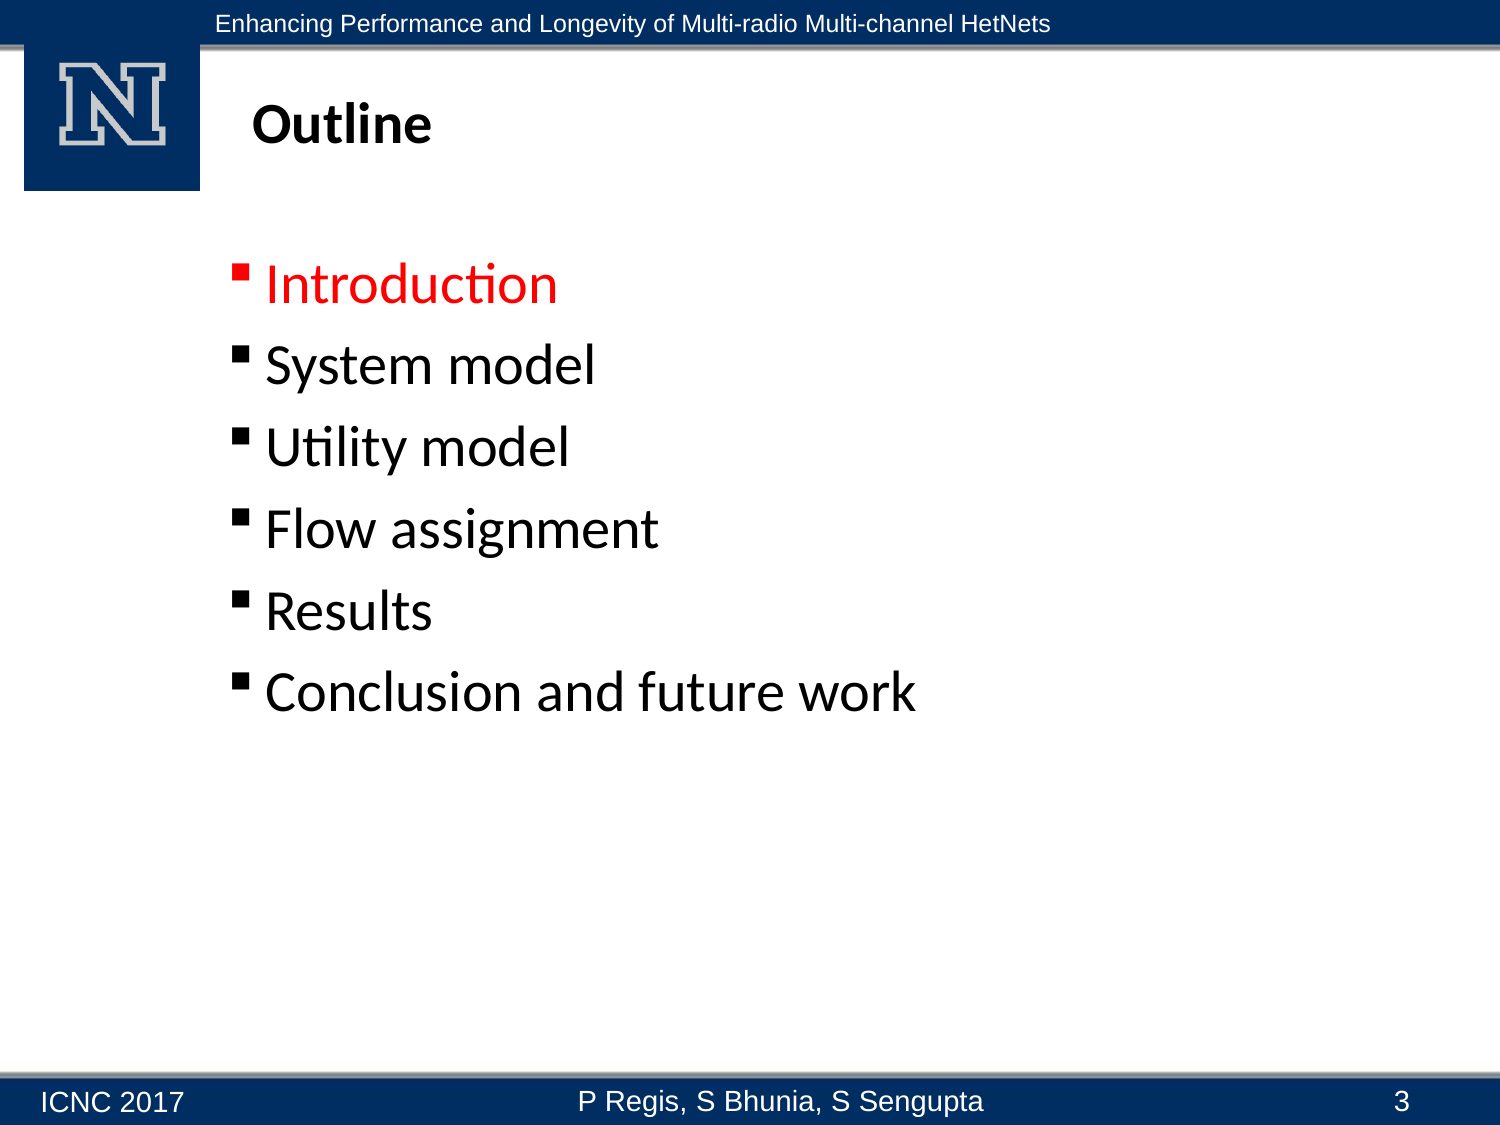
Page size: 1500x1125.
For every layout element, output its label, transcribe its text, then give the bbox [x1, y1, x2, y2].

list Introduction System model Utility model Flow assignment Results Conclusion and future work [212, 237, 1450, 1038]
slide_number 3 [1074, 1074, 1426, 1125]
picture [0, 0, 1500, 191]
picture [0, 1062, 1500, 1125]
title Outline [237, 62, 1450, 188]
